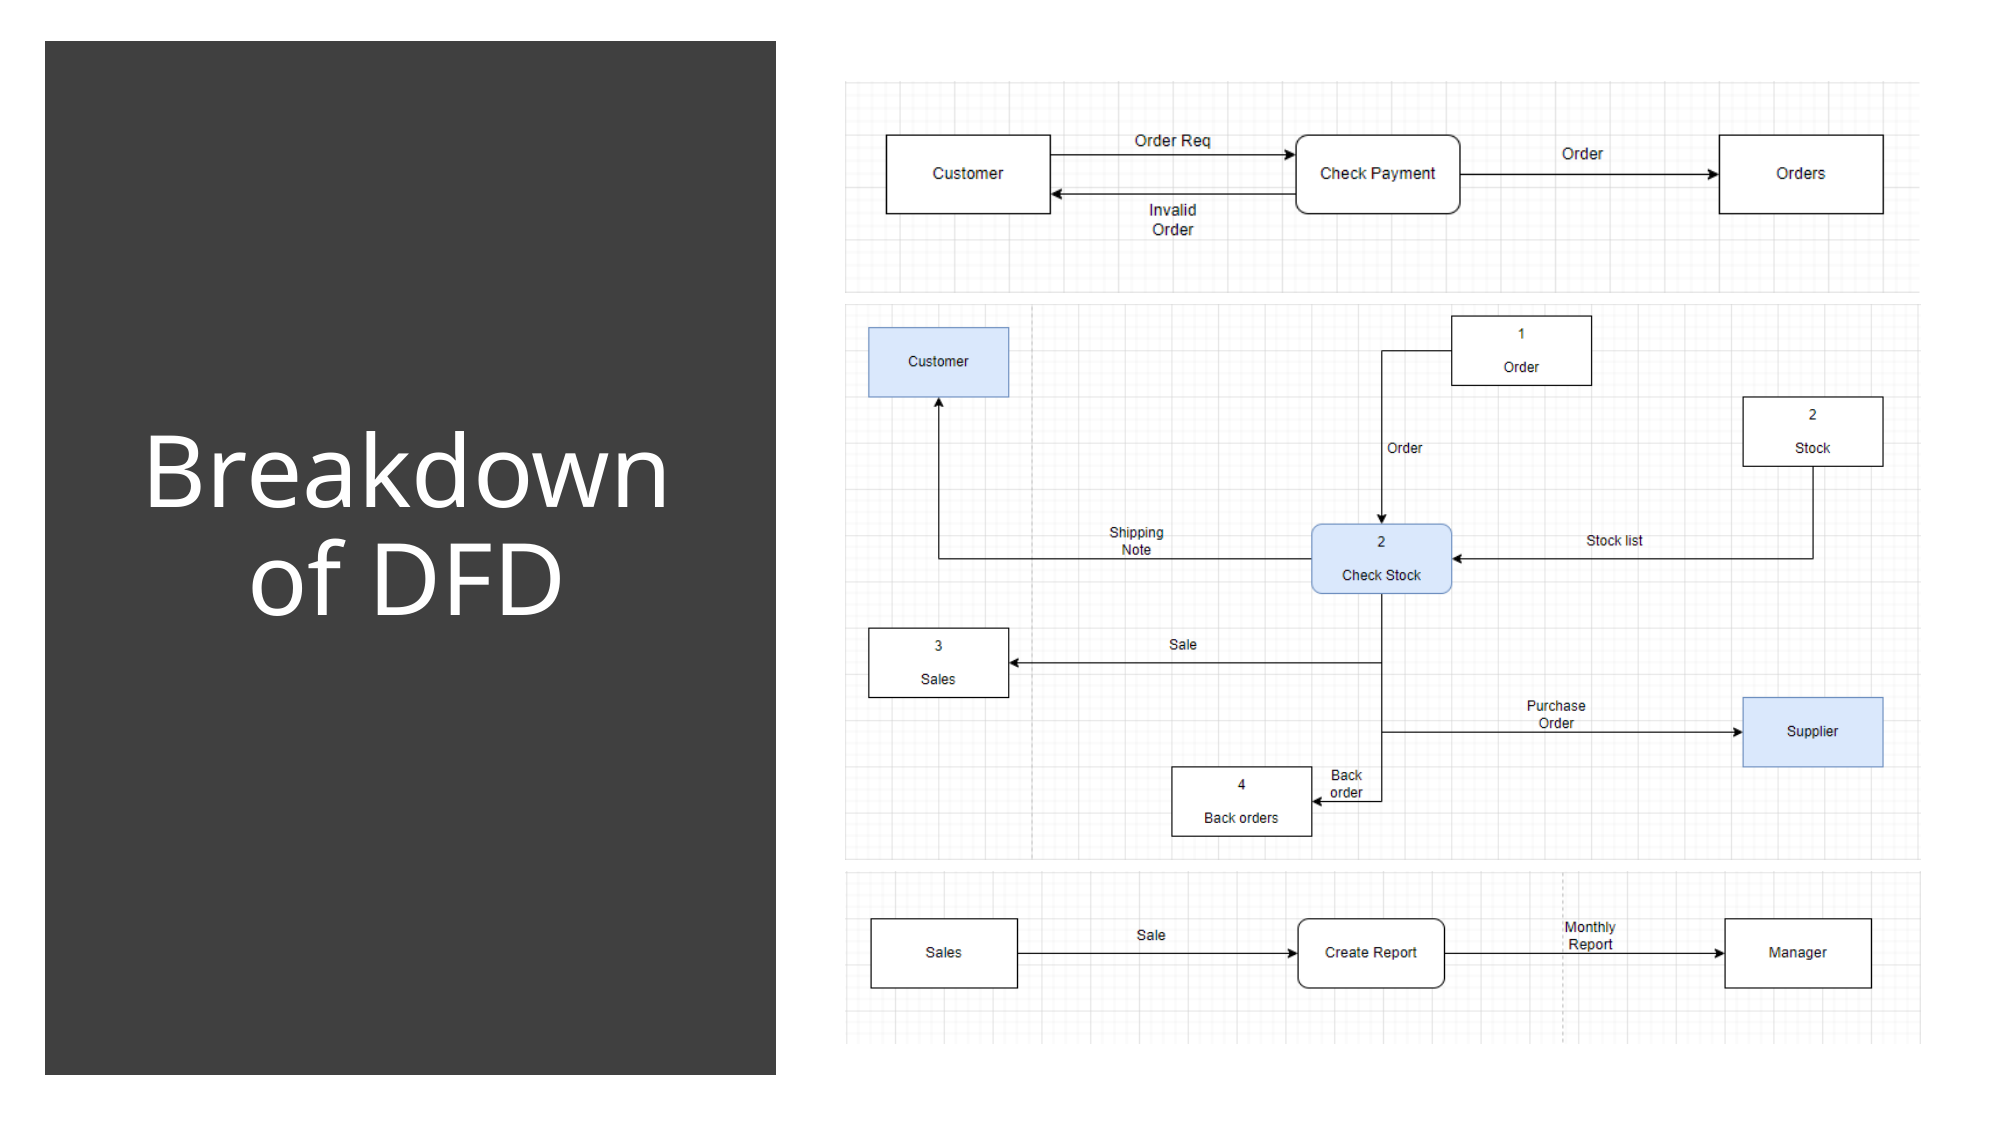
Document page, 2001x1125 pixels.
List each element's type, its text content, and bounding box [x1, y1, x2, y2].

title Breakdown of DFD [121, 121, 693, 936]
picture [845, 871, 1921, 1044]
picture [845, 304, 1921, 860]
text_box [54, 50, 767, 1066]
picture [845, 81, 1921, 293]
